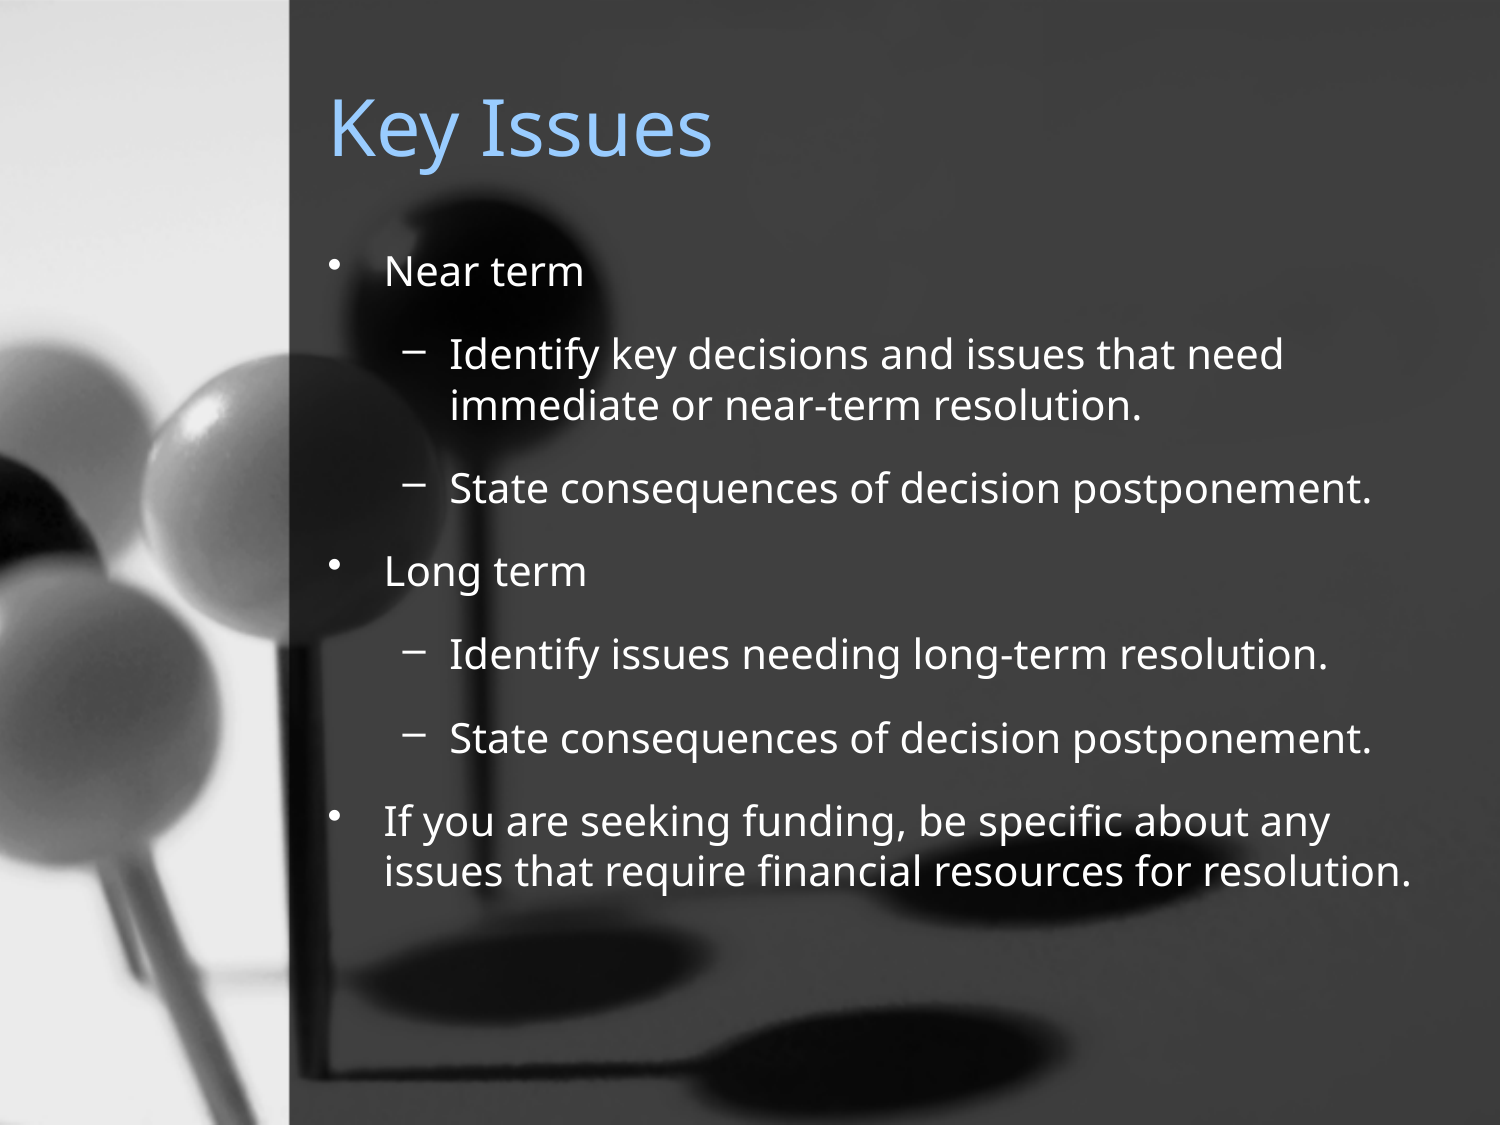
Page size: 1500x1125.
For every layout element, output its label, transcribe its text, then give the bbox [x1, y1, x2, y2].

picture [0, 0, 1500, 1125]
list Near term Identify key decisions and issues that need immediate or near-term resolution. State consequences of decision postponement. Long term Identify issues needing long-term resolution. State consequences of decision postponement. If you are seeking funding, be specific about any issues that require financial resources for resolution. [312, 237, 1450, 1000]
title Key Issues [312, 37, 1450, 213]
